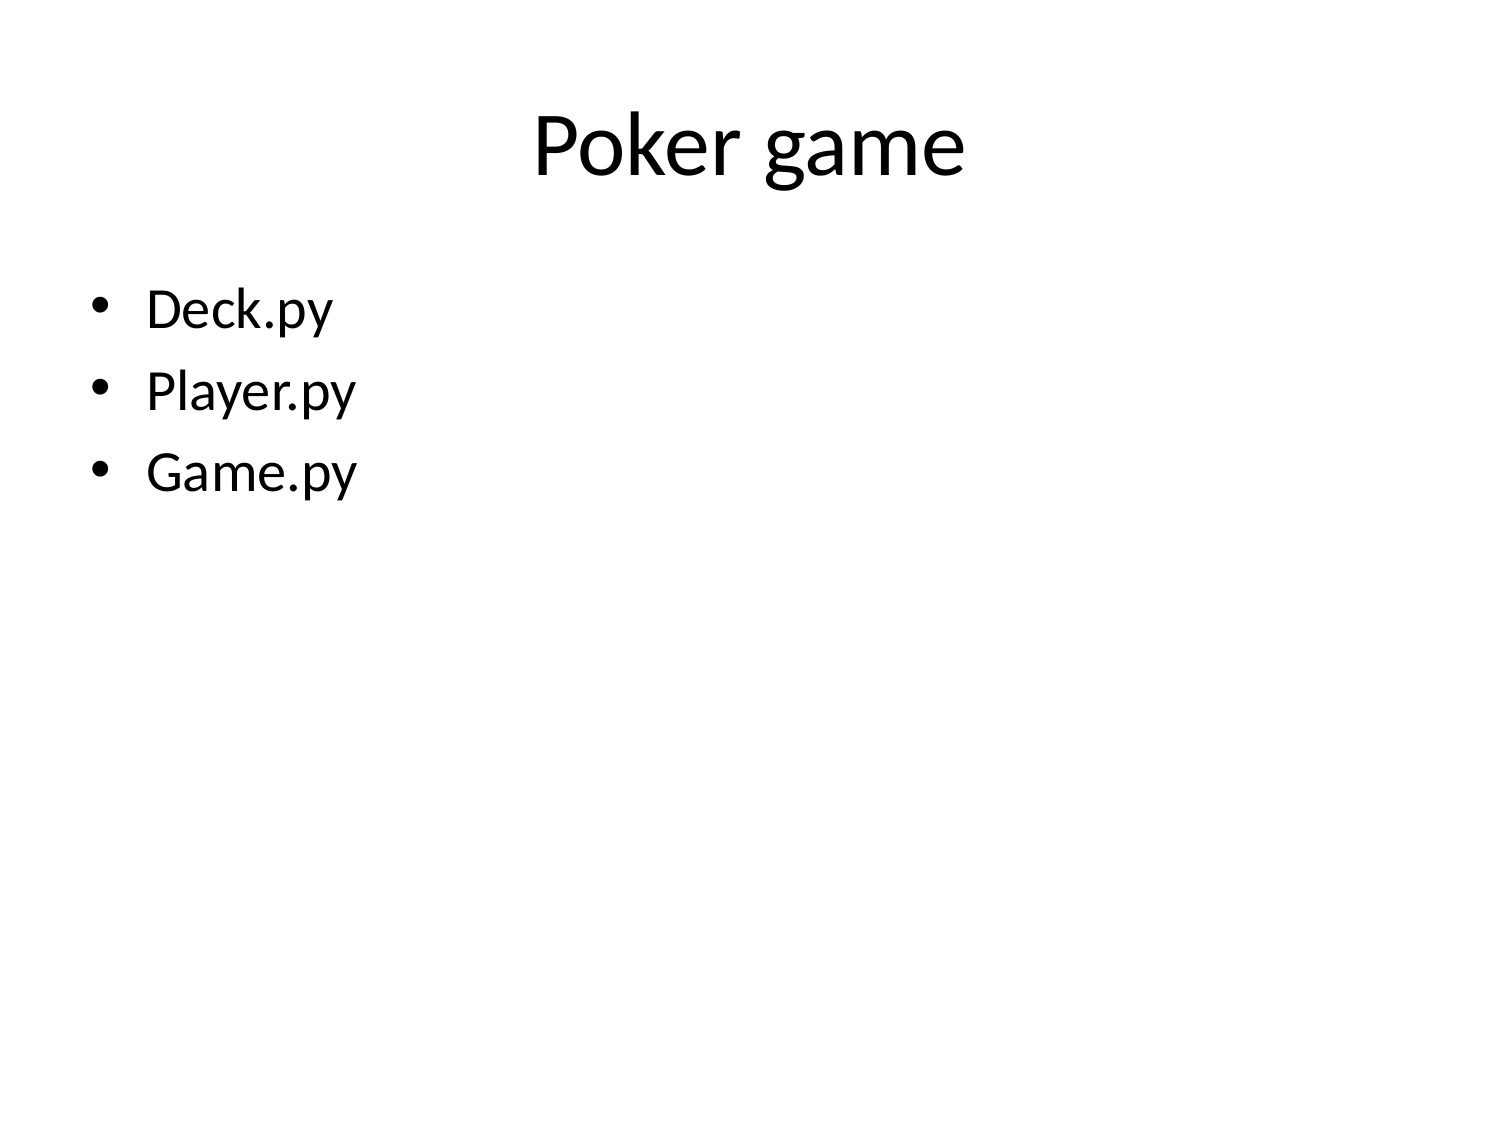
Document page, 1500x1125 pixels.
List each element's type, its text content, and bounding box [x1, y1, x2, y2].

list Deck.py Player.py Game.py [75, 262, 1425, 1005]
title Poker game [75, 45, 1425, 233]
